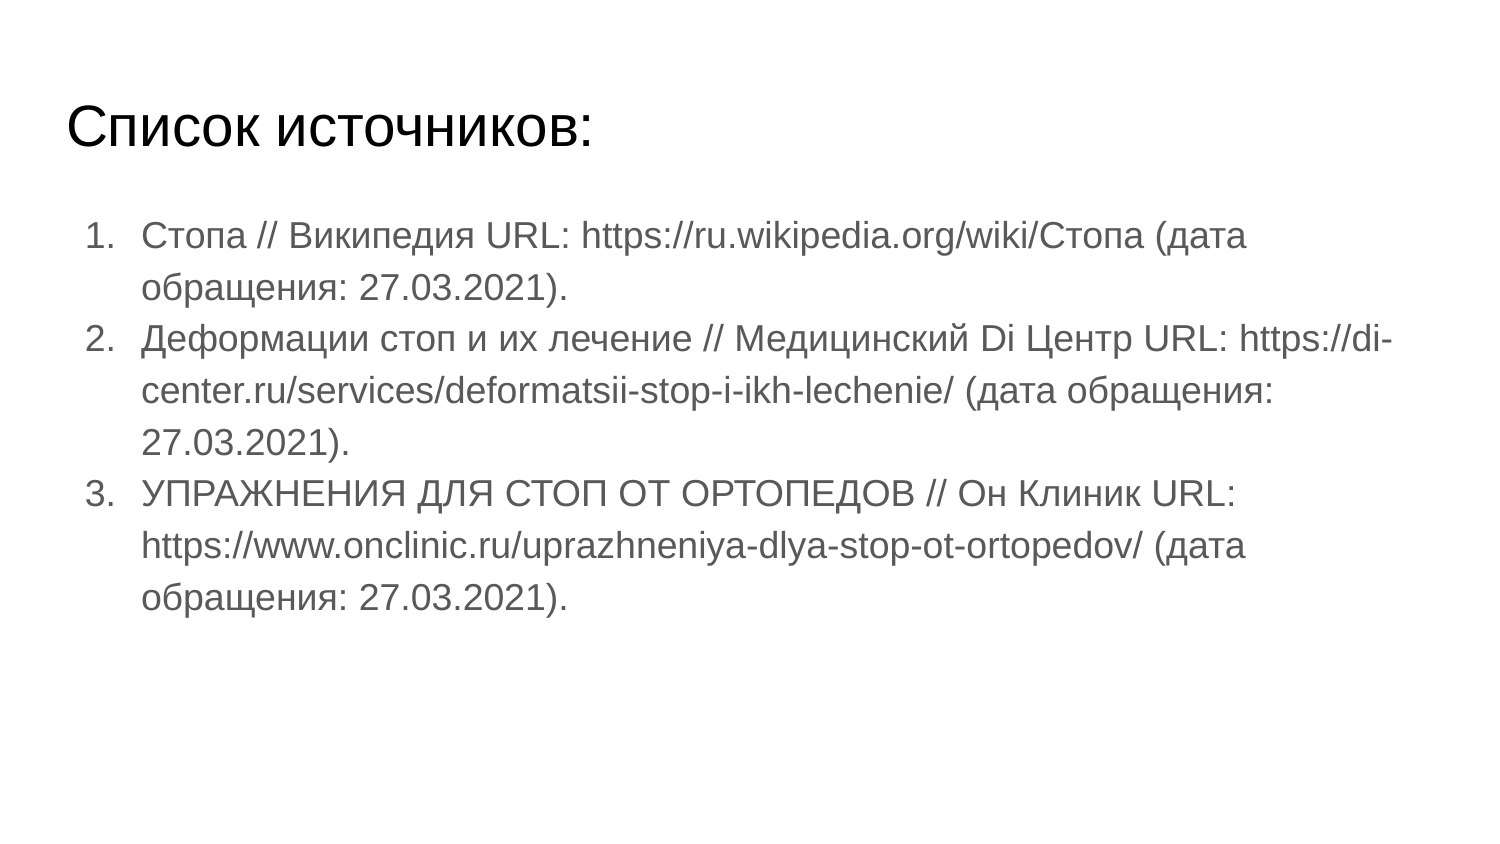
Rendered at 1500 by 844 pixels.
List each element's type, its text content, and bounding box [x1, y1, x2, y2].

list Стопа // Википедия URL: https://ru.wikipedia.org/wiki/Стопа (дата обращения: 27.03.2021). Деформации стоп и их лечение // Медицинский Di Центр URL: https://di-center.ru/services/deformatsii-stop-i-ikh-lechenie/ (дата обращения: 27.03.2021). УПРАЖНЕНИЯ ДЛЯ СТОП ОТ ОРТОПЕДОВ // Он Клиник URL: https://www.onclinic.ru/uprazhneniya-dlya-stop-ot-ortopedov/ (дата обращения: 27.03.2021). [51, 189, 1449, 750]
title Список источников: [51, 72, 1449, 167]
